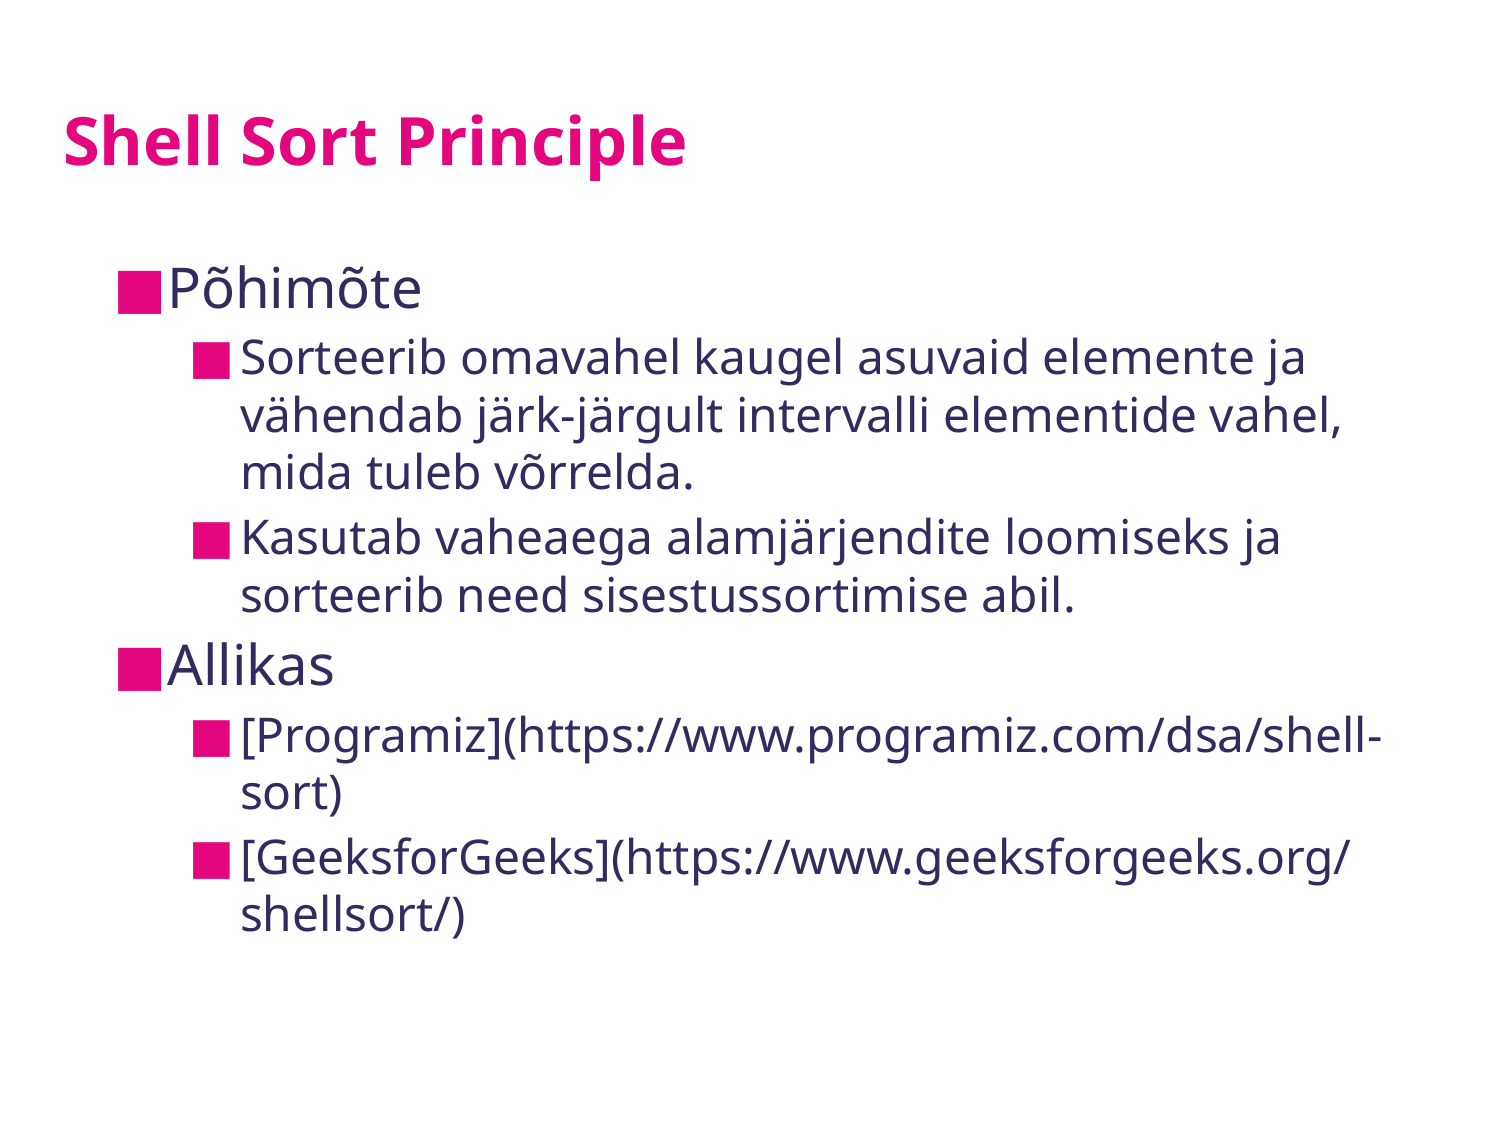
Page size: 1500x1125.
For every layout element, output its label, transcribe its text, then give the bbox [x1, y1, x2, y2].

title Shell Sort Principle [48, 45, 1399, 233]
list Põhimõte Sorteerib omavahel kaugel asuvaid elemente ja vähendab järk-järgult intervalli elementide vahel, mida tuleb võrrelda. Kasutab vaheaega alamjärjendite loomiseks ja sorteerib need sisestussortimise abil. Allikas [Programiz](https://www.programiz.com/dsa/shell-sort) [GeeksforGeeks](https://www.geeksforgeeks.org/shellsort/) [75, 244, 1425, 987]
